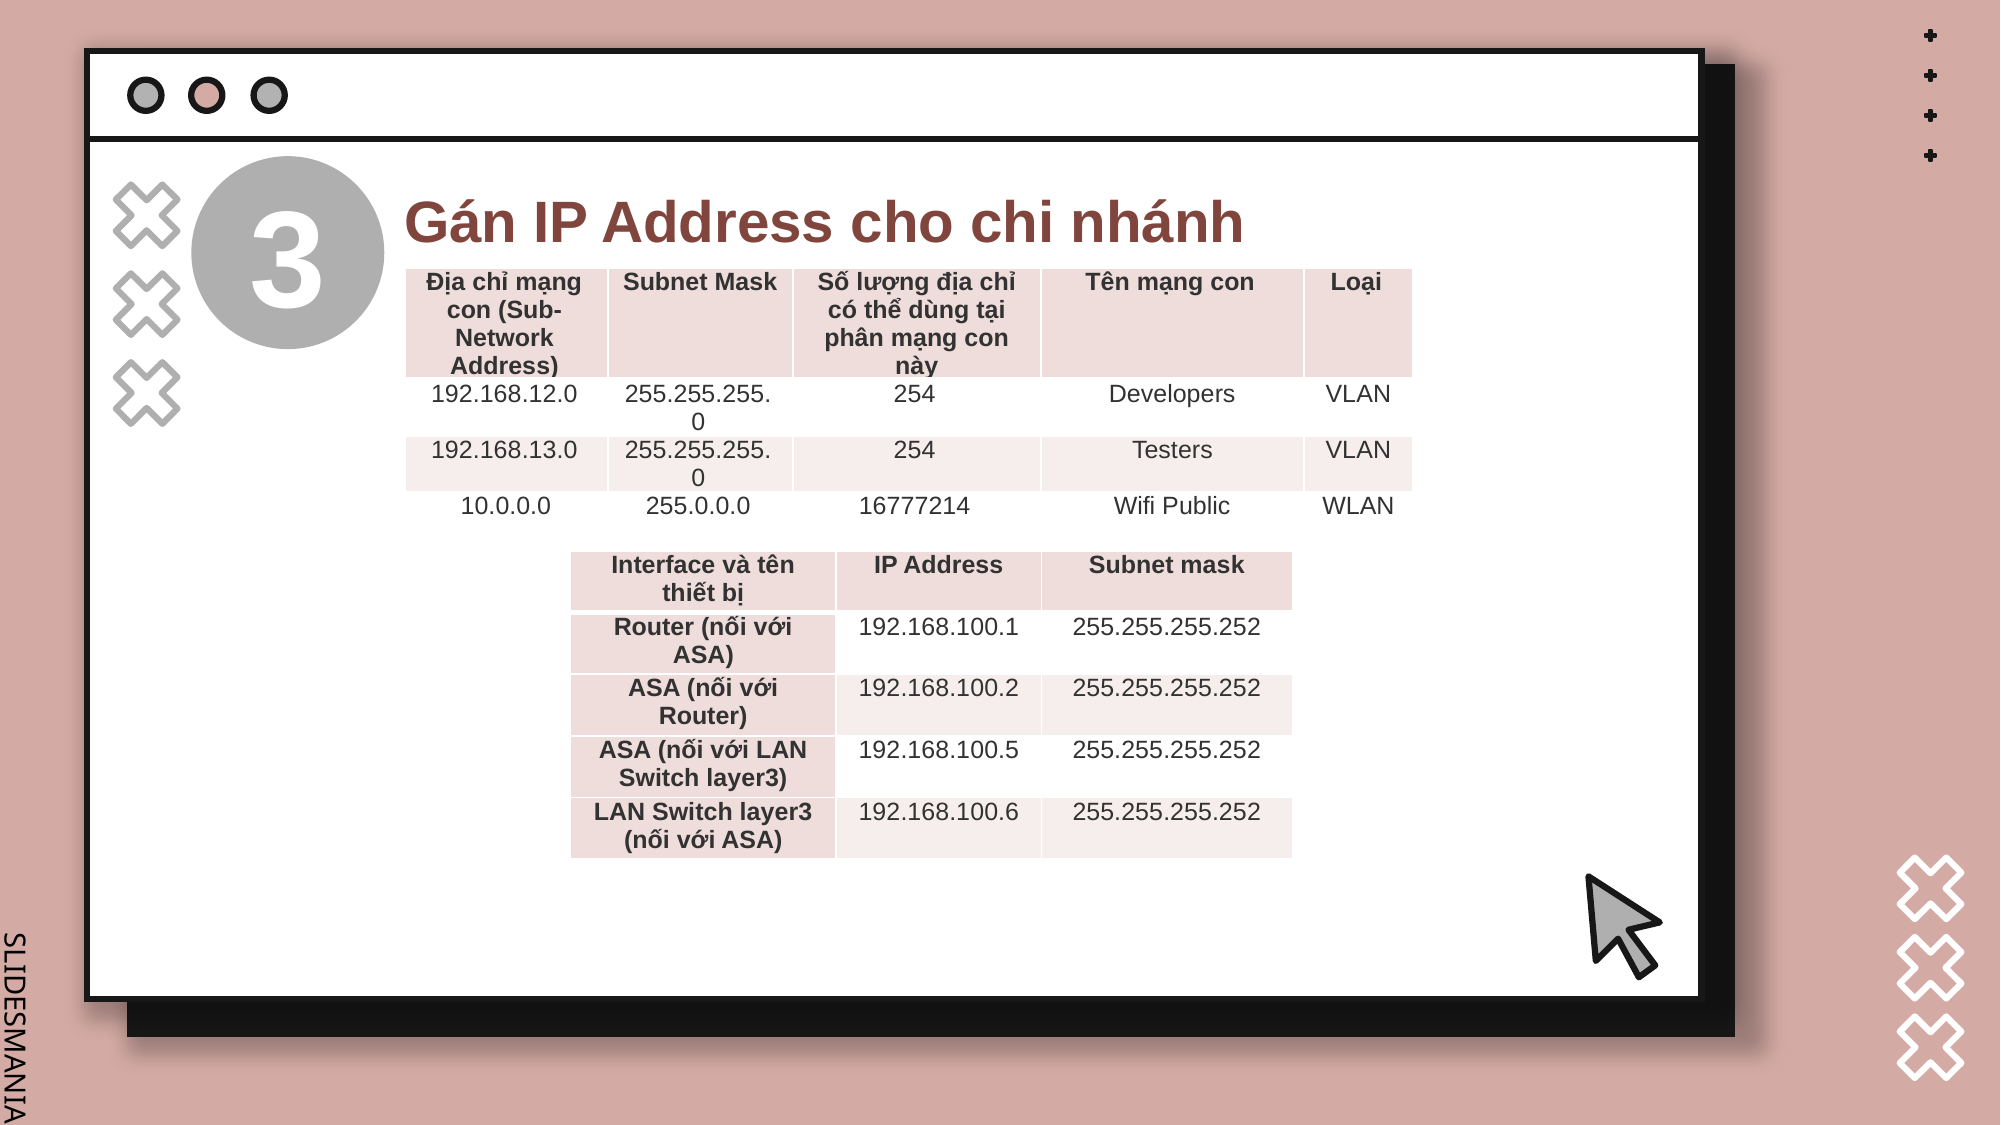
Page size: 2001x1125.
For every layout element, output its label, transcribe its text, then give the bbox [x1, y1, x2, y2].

table_header Interface và tên thiết bị [571, 552, 835, 610]
text_box Gán IP Address cho chi nhánh [384, 164, 1453, 253]
table_header Loại [1305, 269, 1412, 377]
table_cell WLAN [1305, 493, 1412, 534]
table_cell 192.168.13.0 [406, 437, 607, 491]
table_header Subnet mask [1042, 552, 1292, 610]
table_cell 255.255.255.252 [1042, 737, 1292, 797]
table_cell 255.0.0.0 [609, 493, 792, 534]
table_header Subnet Mask [609, 269, 792, 377]
table_cell Developers [1042, 383, 1303, 435]
table_cell 192.168.100.1 [837, 615, 1041, 673]
table_header IP Address [837, 552, 1041, 610]
table_cell Router (nối với ASA) [571, 615, 835, 673]
table_cell 10.0.0.0 [406, 493, 607, 534]
table_cell ASA (nối với Router) [571, 675, 835, 735]
table_cell 192.168.100.6 [837, 798, 1041, 858]
table_cell Testers [1042, 437, 1303, 491]
table_cell 254 [794, 383, 1040, 435]
table_cell Wifi Public [1042, 493, 1303, 534]
table_cell 255.255.255.0 [609, 383, 792, 435]
text_box 3 [191, 156, 385, 350]
table_cell 254 [794, 437, 1040, 491]
table_cell 255.255.255.252 [1042, 798, 1292, 858]
table_cell ASA (nối với LAN Switch layer3) [571, 737, 835, 797]
table_cell 192.168.100.5 [837, 737, 1041, 797]
table_header Số lượng địa chỉ có thể dùng tại phân mạng con này [794, 269, 1040, 377]
table_cell 255.255.255.0 [609, 437, 792, 491]
table_header Địa chỉ mạng con (Sub-Network Address) [406, 269, 607, 377]
table_cell 192.168.100.2 [837, 675, 1041, 735]
table_cell VLAN [1305, 383, 1412, 435]
table_cell VLAN [1305, 437, 1412, 491]
table_header Tên mạng con [1042, 269, 1303, 377]
table_cell 192.168.12.0 [406, 383, 607, 435]
table_cell 16777214 [794, 493, 1040, 534]
table_cell LAN Switch layer3 (nối với ASA) [571, 798, 835, 858]
table_cell 255.255.255.252 [1042, 615, 1292, 673]
table_cell 255.255.255.252 [1042, 675, 1292, 735]
